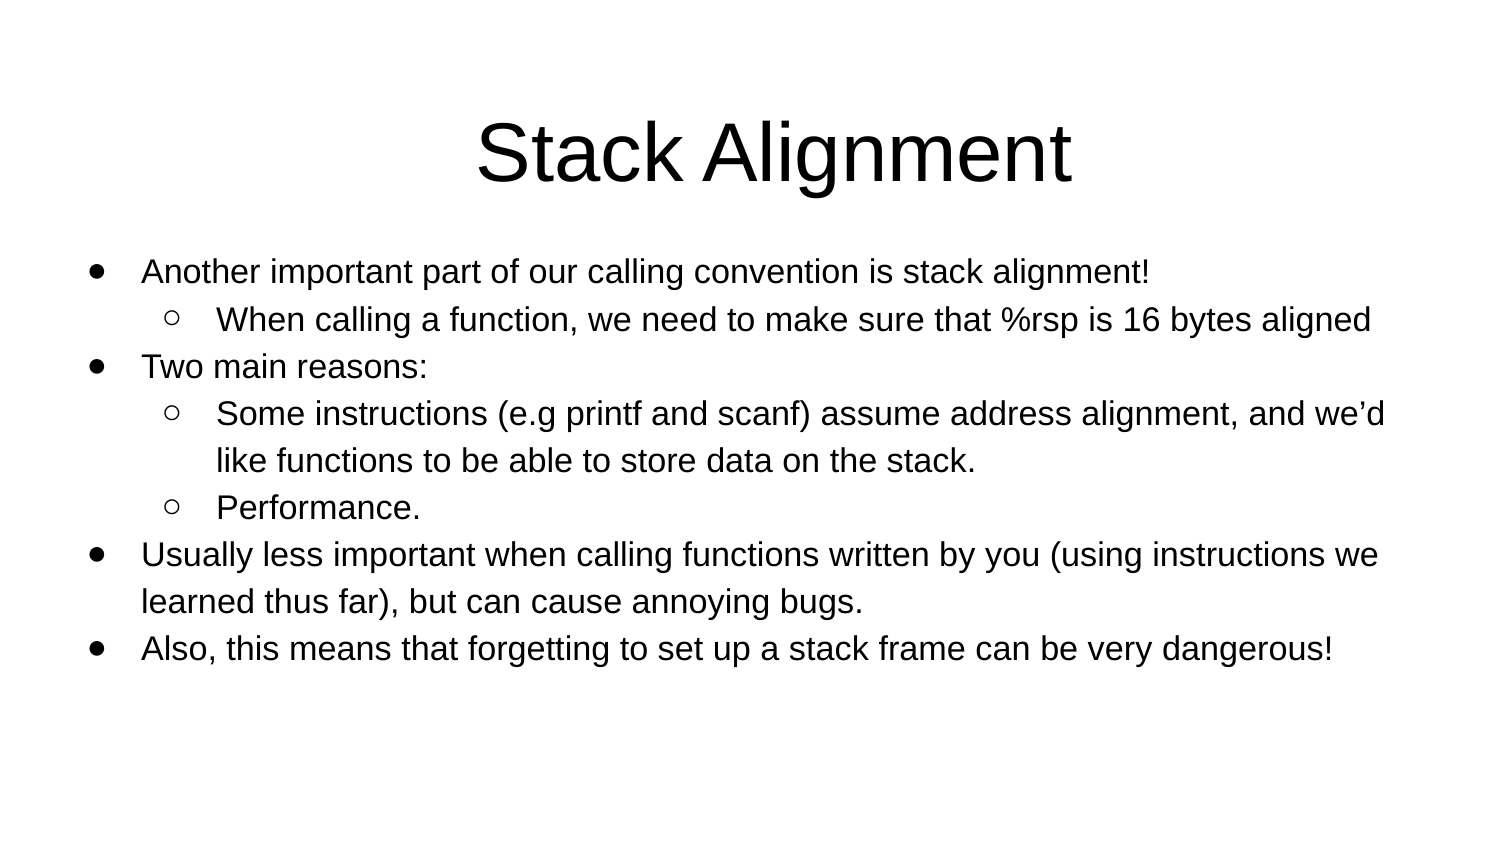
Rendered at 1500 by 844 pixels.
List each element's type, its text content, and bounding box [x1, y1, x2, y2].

title Stack Alignment [75, 82, 1474, 213]
subtitle Another important part of our calling convention is stack alignment! When calling a function, we need to make sure that %rsp is 16 bytes aligned Two main reasons: Some instructions (e.g printf and scanf) assume address alignment, and we’d like functions to be able to store data on the stack. Performance. Usually less important when calling functions written by you (using instructions we learned thus far), but can cause annoying bugs. Also, this means that forgetting to set up a stack frame can be very dangerous! [51, 228, 1449, 844]
